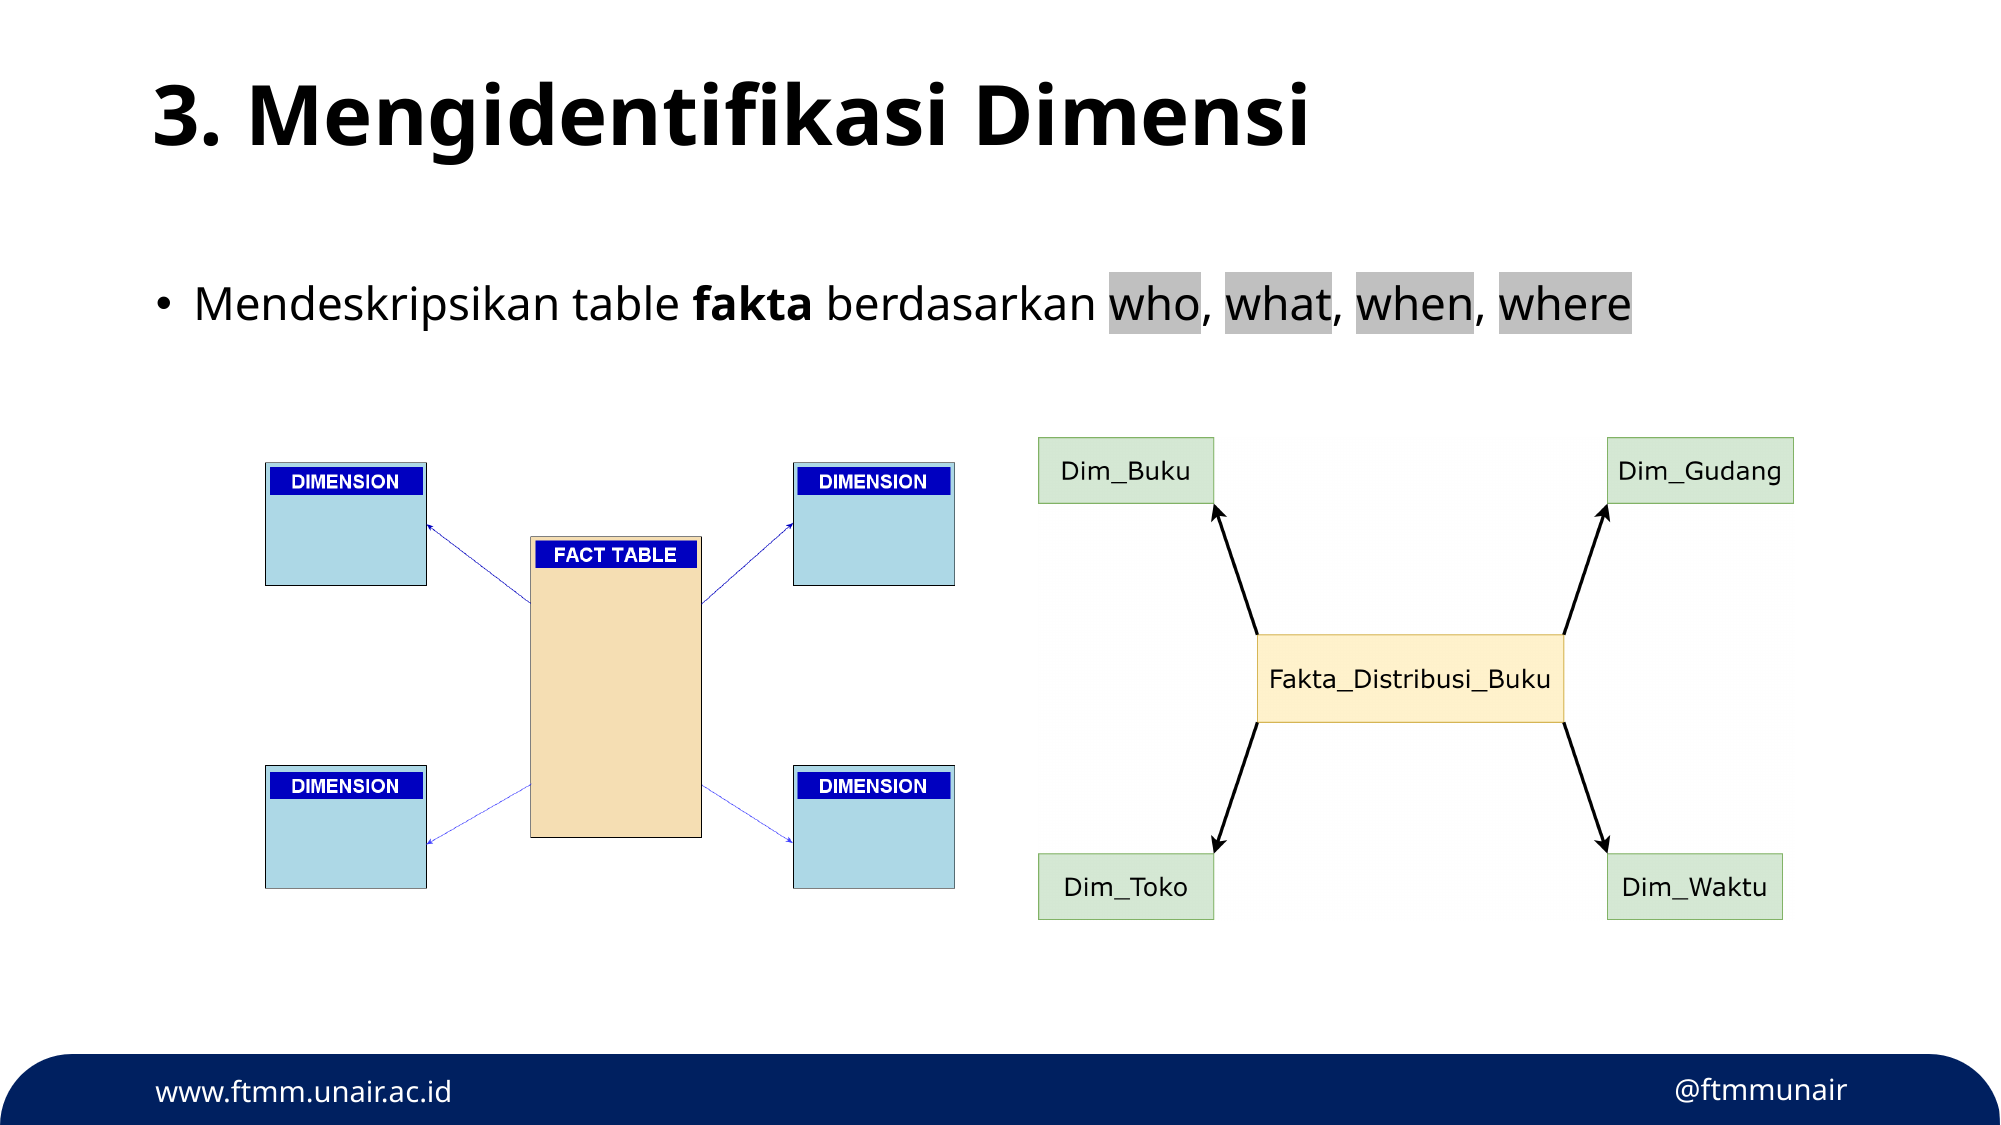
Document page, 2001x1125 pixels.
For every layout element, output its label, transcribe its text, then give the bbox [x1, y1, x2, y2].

picture [0, 1054, 2000, 1125]
title 3. Mengidentifikasi Dimensi [137, 10, 1863, 228]
picture [259, 455, 962, 896]
list Mendeskripsikan table fakta berdasarkan who, what, when, where [140, 273, 1906, 911]
picture [1038, 437, 1795, 921]
